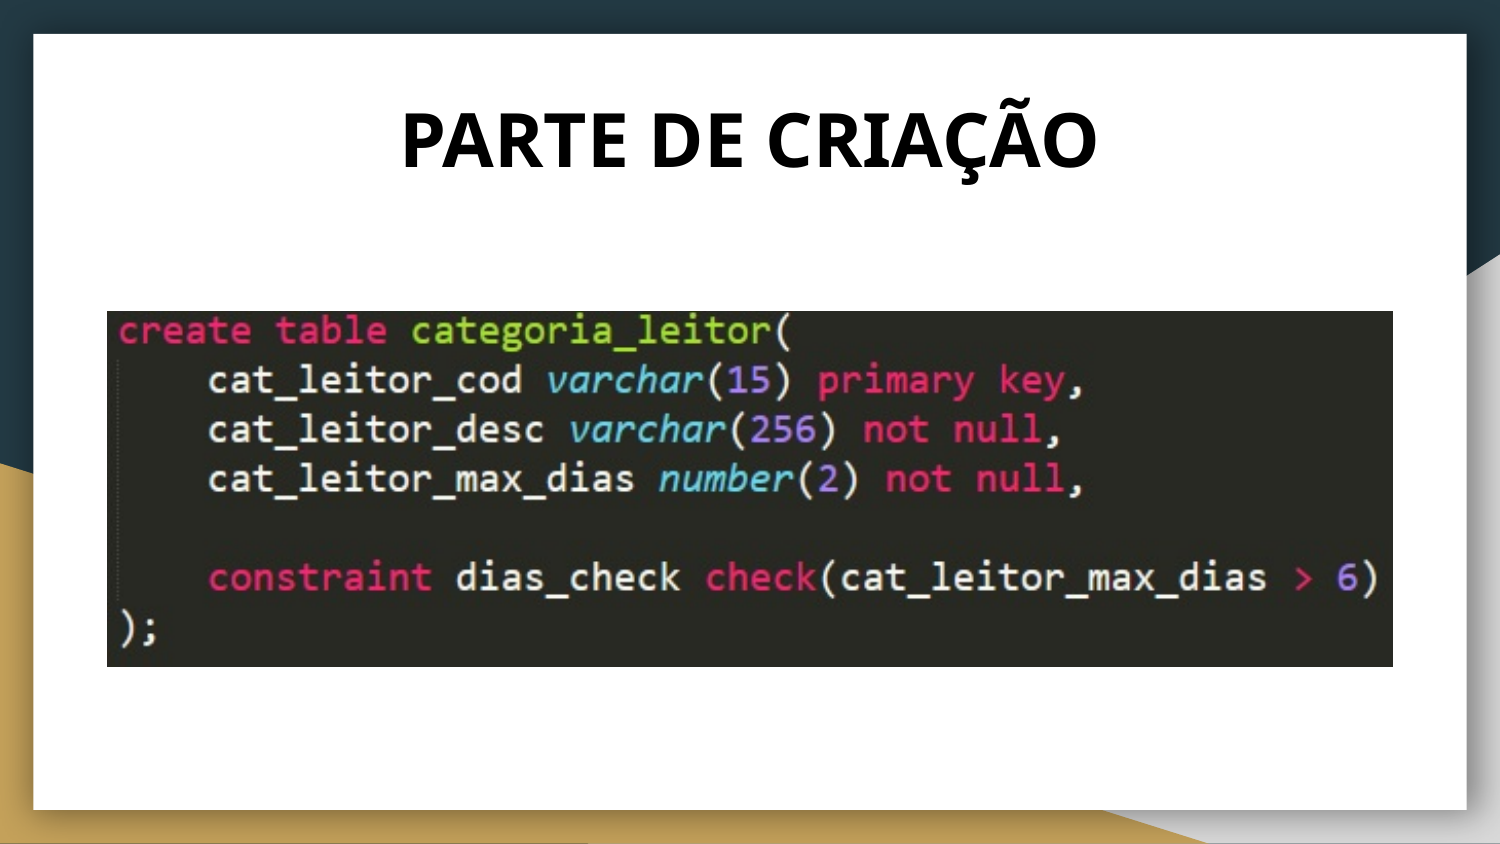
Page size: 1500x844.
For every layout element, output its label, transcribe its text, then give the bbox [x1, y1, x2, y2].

title PARTE DE CRIAÇÃO [134, 77, 1366, 197]
picture [107, 311, 1393, 667]
